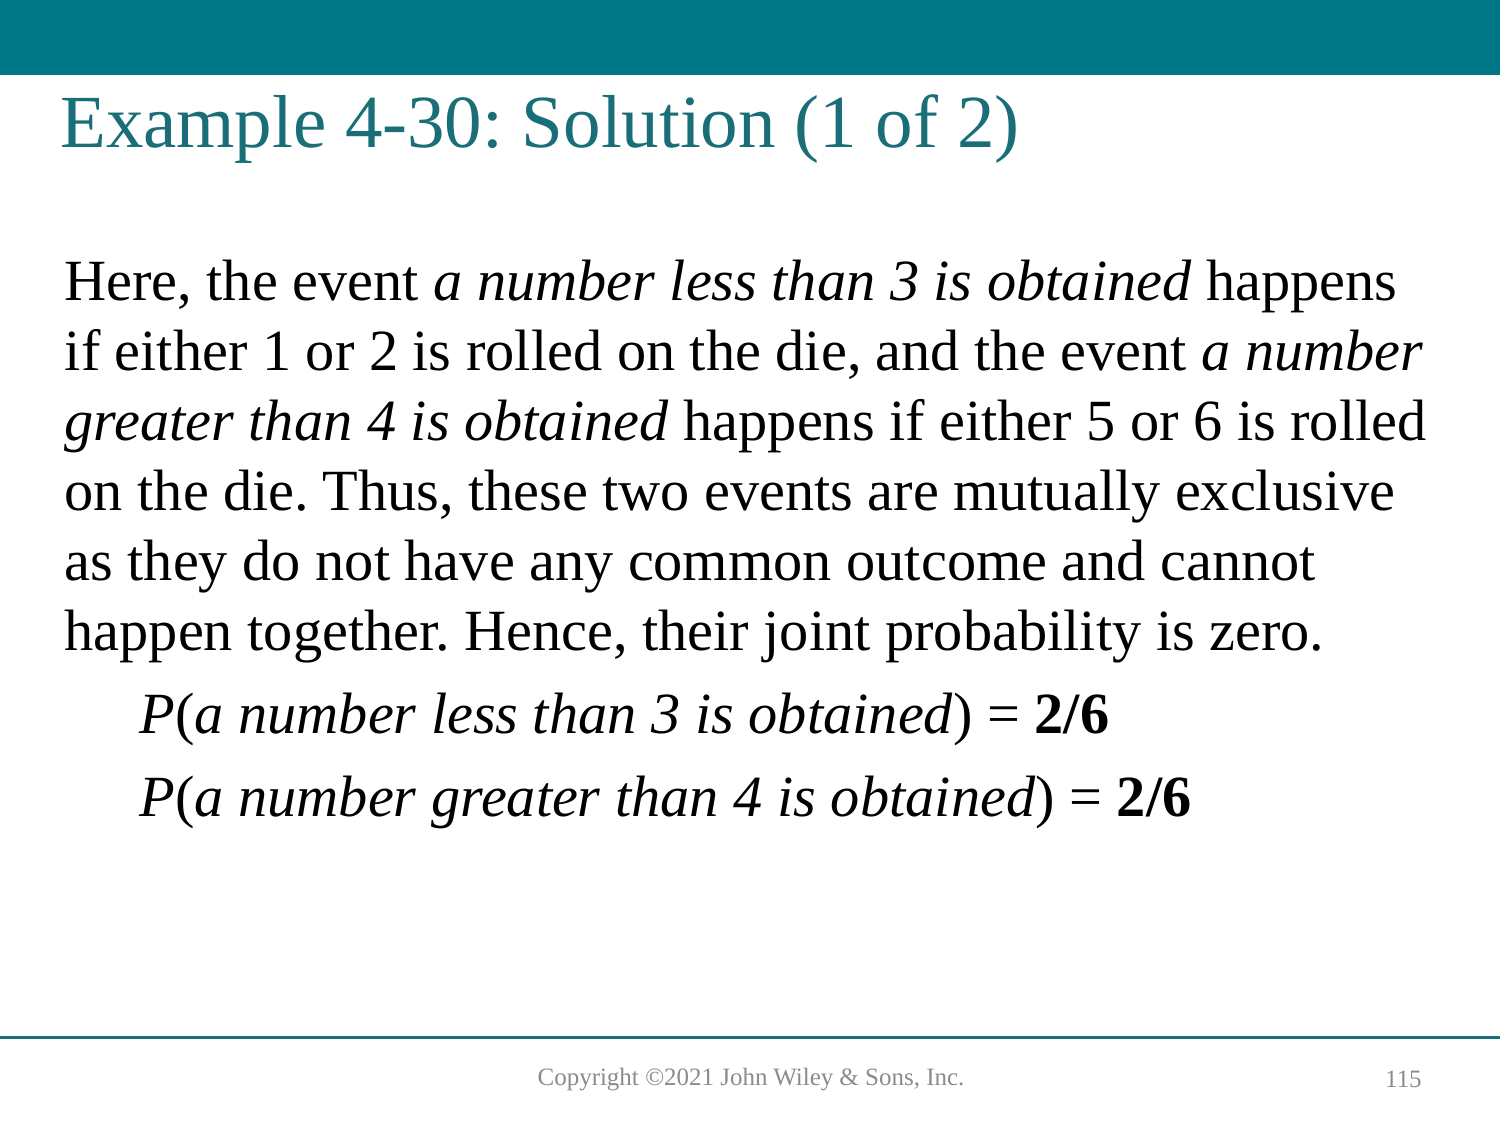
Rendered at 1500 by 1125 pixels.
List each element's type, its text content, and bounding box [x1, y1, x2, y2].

list Here, the event a number less than 3 is obtained happens if either 1 or 2 is rolled on the die, and the event a number greater than 4 is obtained happens if either 5 or 6 is rolled on the die. Thus, these two events are mutually exclusive as they do not have any common outcome and cannot happen together. Hence, their joint probability is zero. P(a number less than 3 is obtained) = 2/6 P(a number greater than 4 is obtained) = 2/6 [50, 234, 1450, 1025]
title Example 4-30: Solution (1 of 2) [45, 75, 1447, 235]
